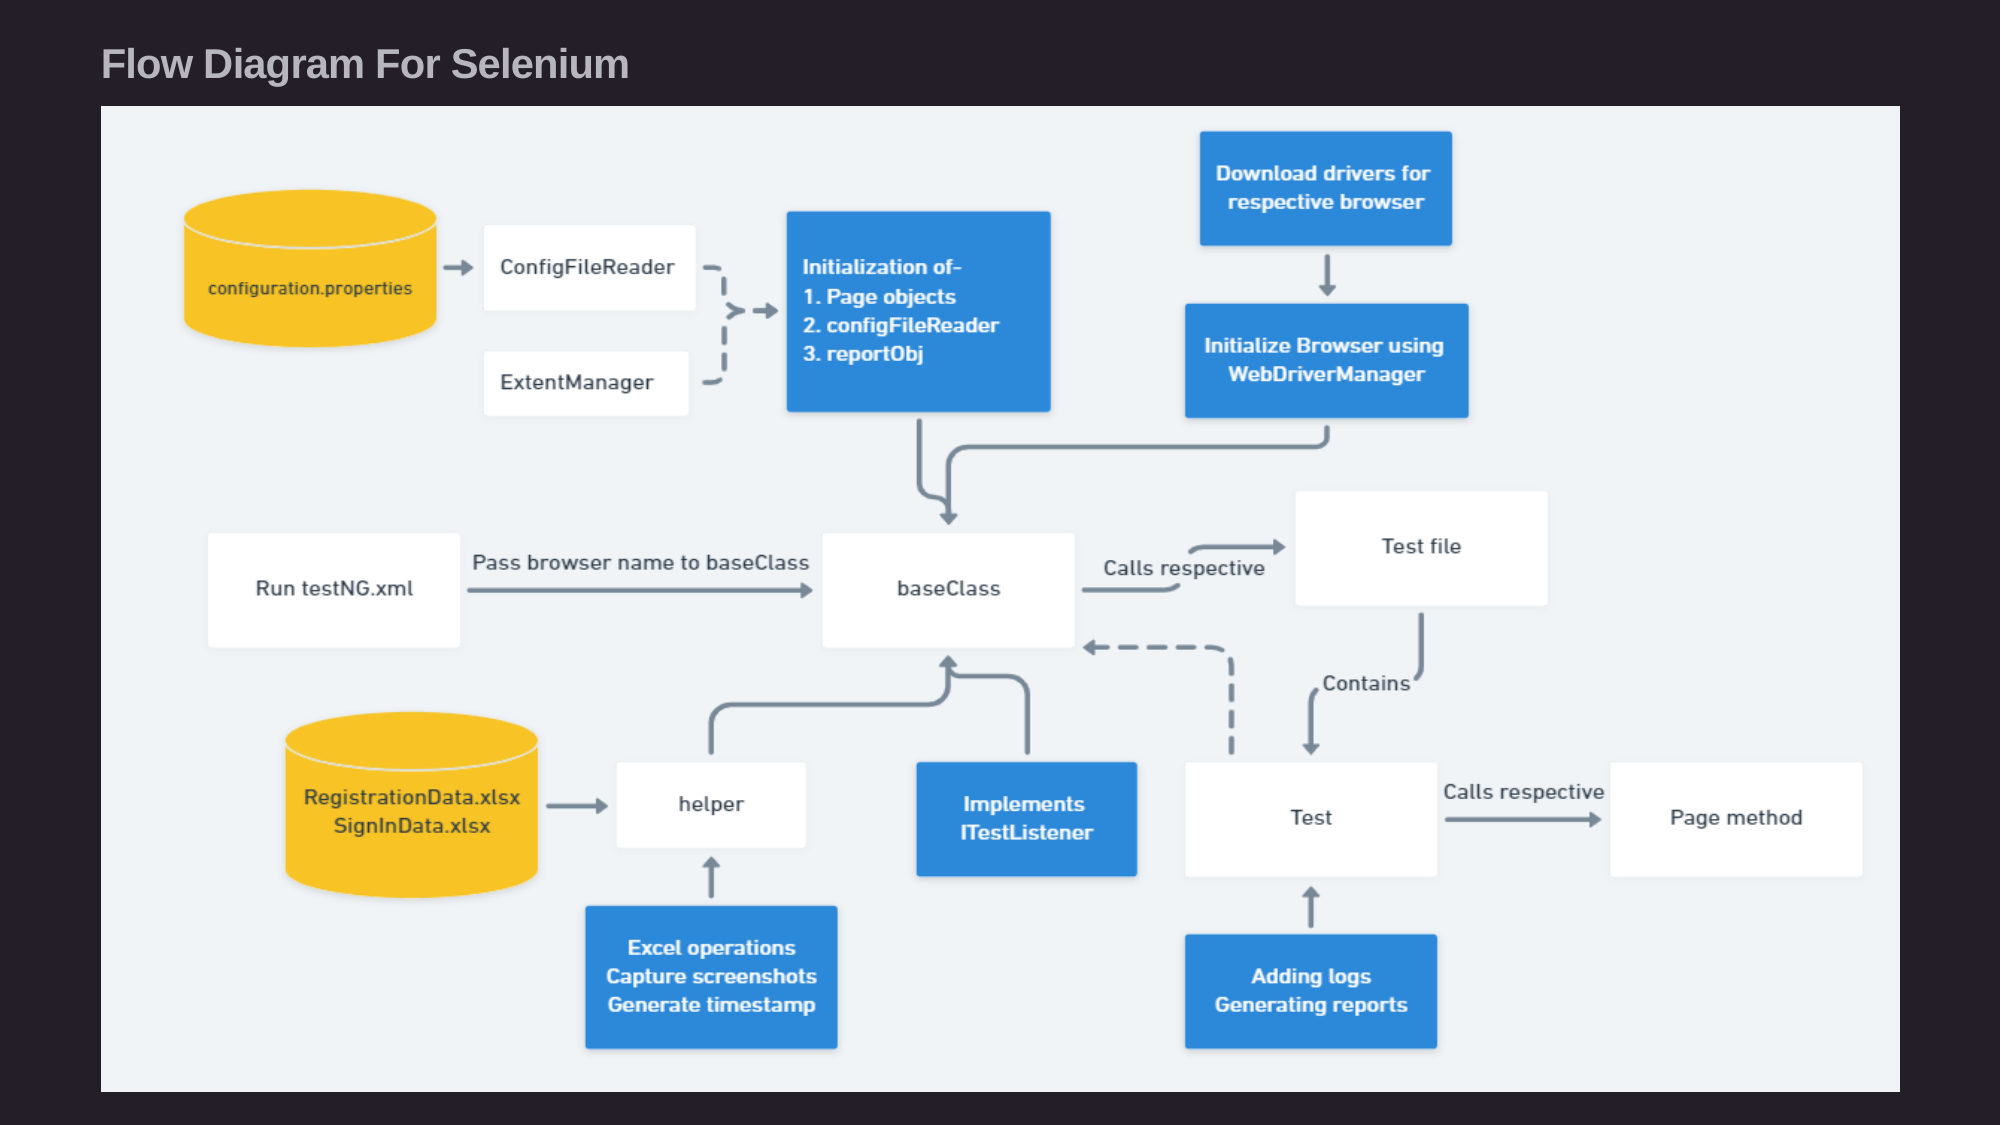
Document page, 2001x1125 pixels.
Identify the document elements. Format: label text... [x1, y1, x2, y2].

text_box Flow Diagram For Selenium [100, 35, 1980, 95]
picture [101, 106, 1900, 1092]
